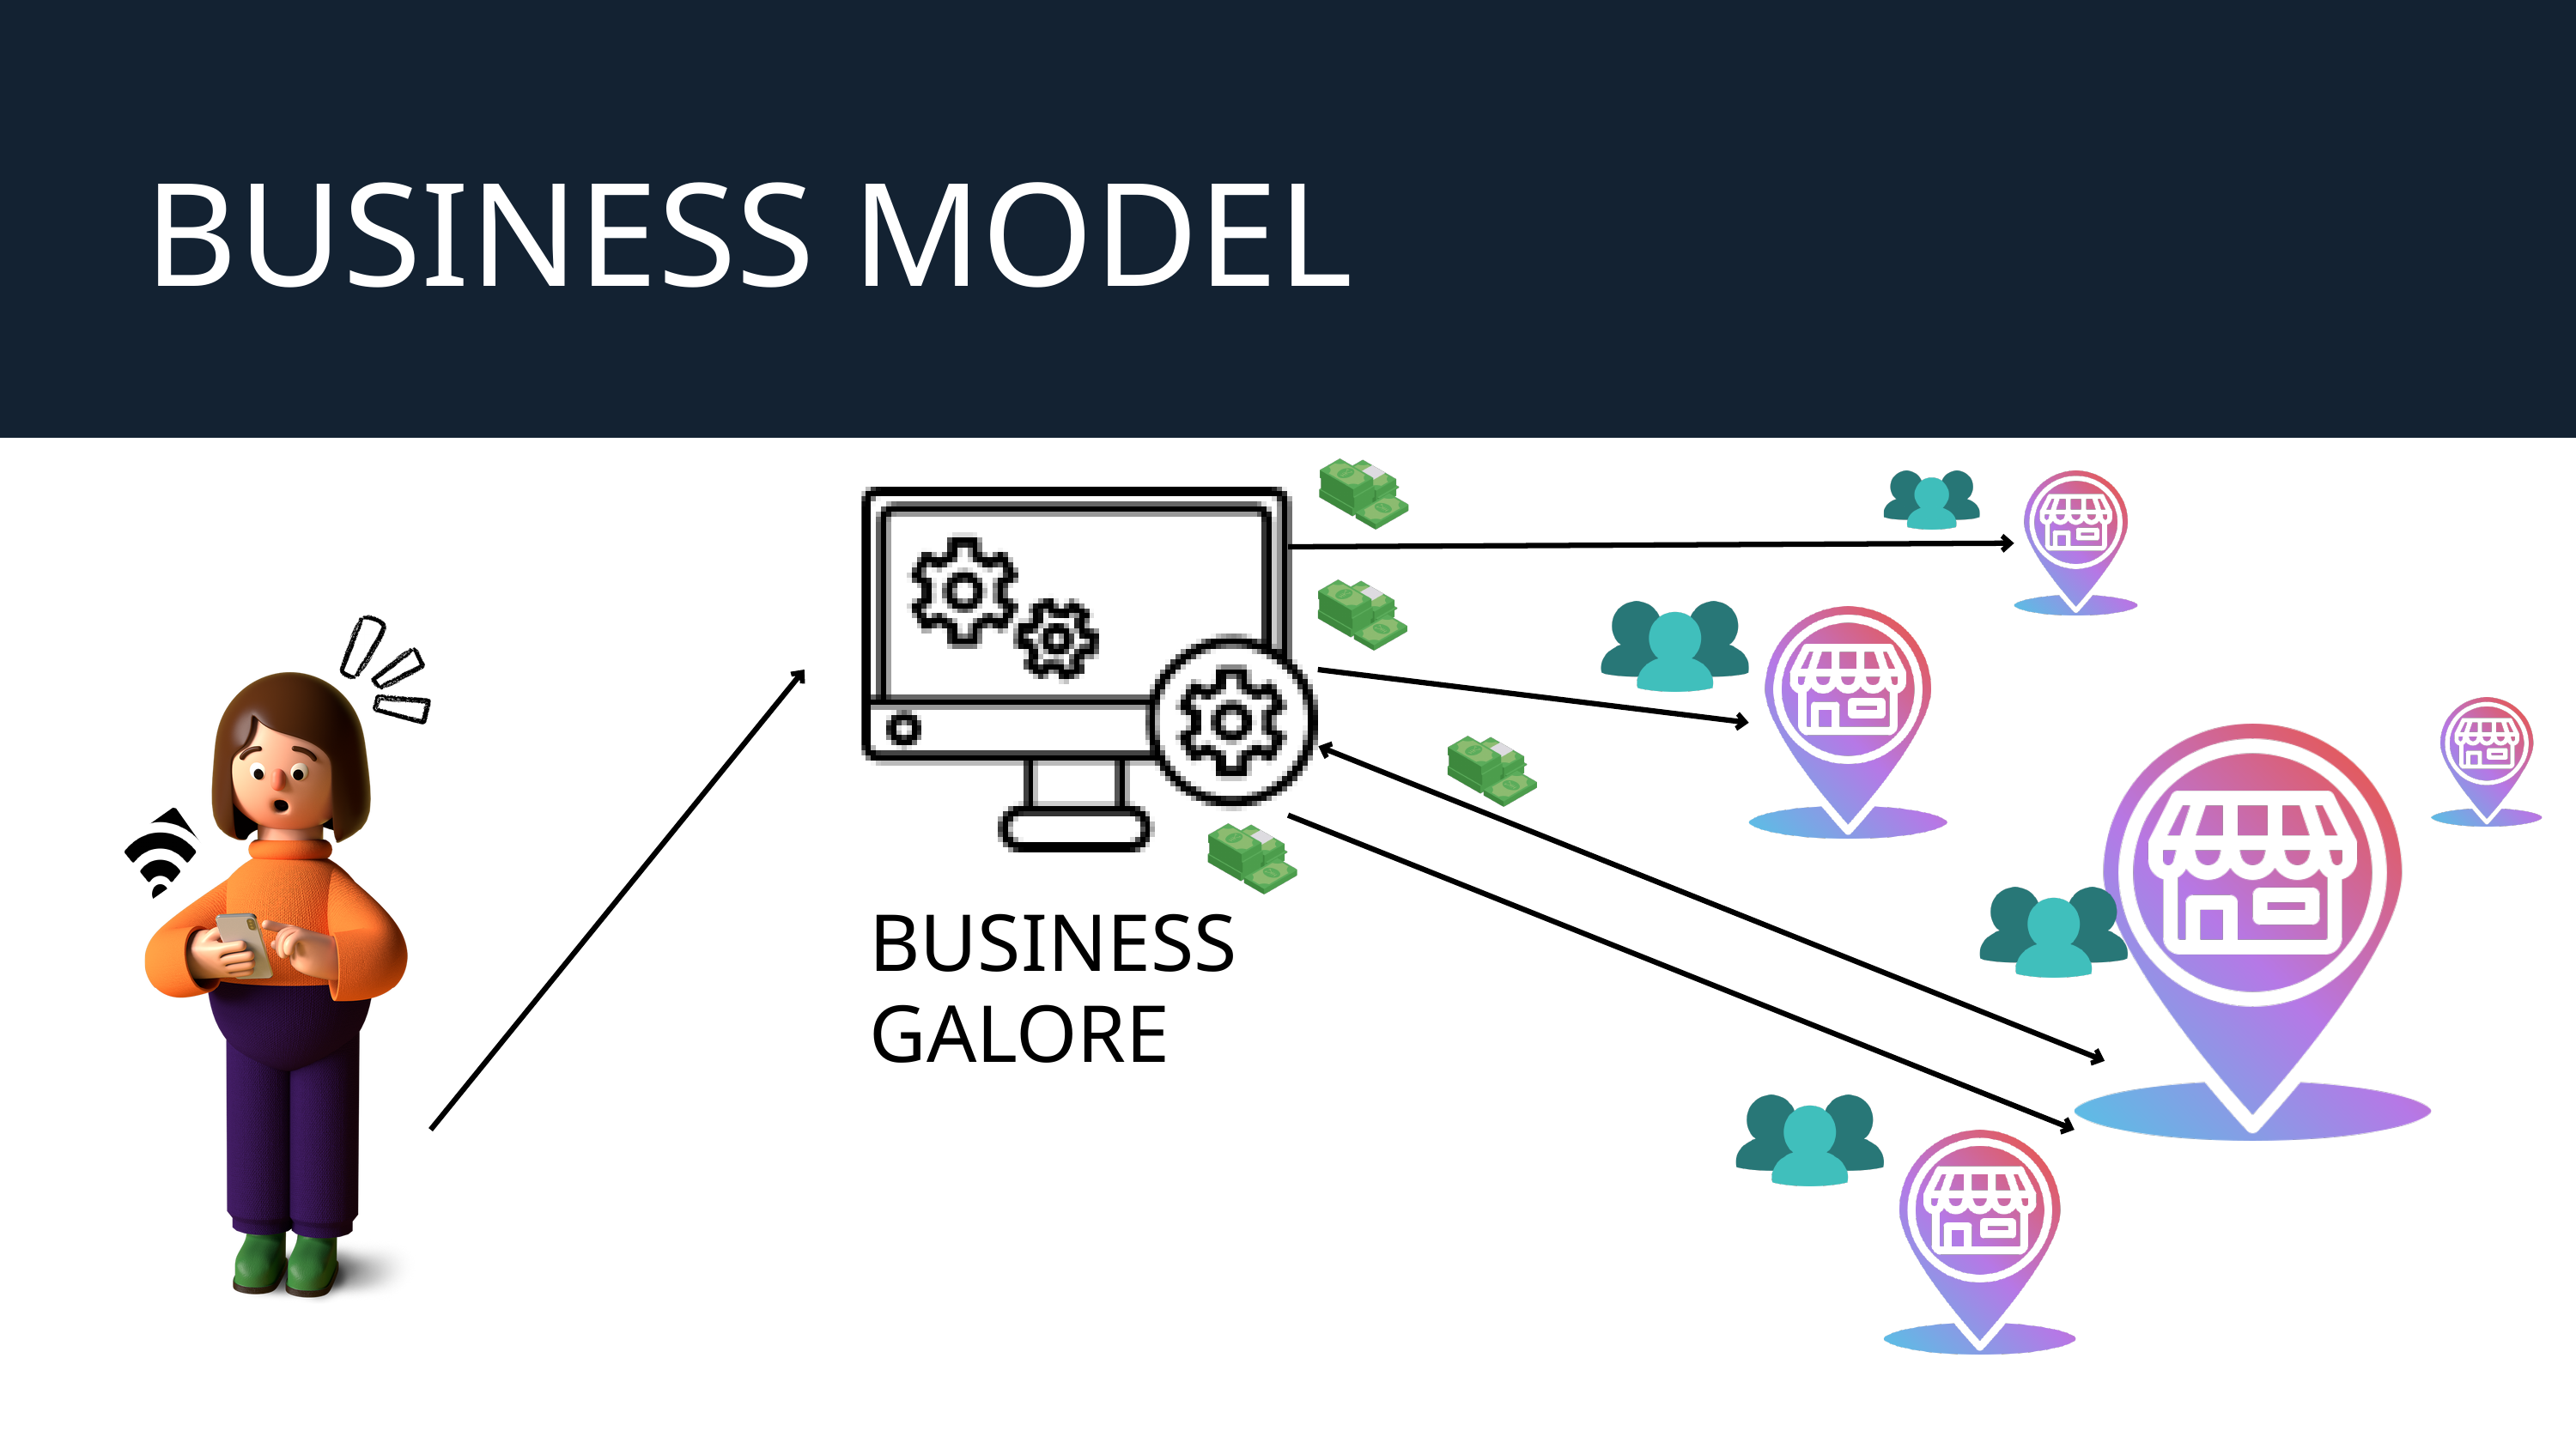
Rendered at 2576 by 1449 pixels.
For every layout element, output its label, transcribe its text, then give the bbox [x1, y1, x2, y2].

text_box [1883, 470, 1980, 530]
text_box [144, 672, 431, 1304]
text_box [2014, 470, 2138, 615]
text_box [109, 806, 211, 904]
text_box [1979, 887, 2128, 978]
text_box [1288, 815, 2075, 1132]
text_box [861, 487, 1318, 852]
text_box [2074, 724, 2432, 1141]
text_box [1447, 736, 1537, 807]
text_box [1601, 601, 1749, 693]
text_box [1735, 1094, 1884, 1186]
text_box [339, 615, 431, 724]
text_box [1207, 823, 1297, 894]
text_box [2431, 697, 2543, 828]
text_box [1469, 807, 2105, 1064]
text_box BUSINESS GALORE [869, 896, 1409, 1078]
text_box [1317, 579, 1407, 651]
text_box [1883, 1130, 2076, 1355]
text_box [1748, 606, 1947, 839]
text_box [1319, 458, 1409, 530]
text_box [430, 670, 805, 1131]
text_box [0, 0, 2576, 439]
